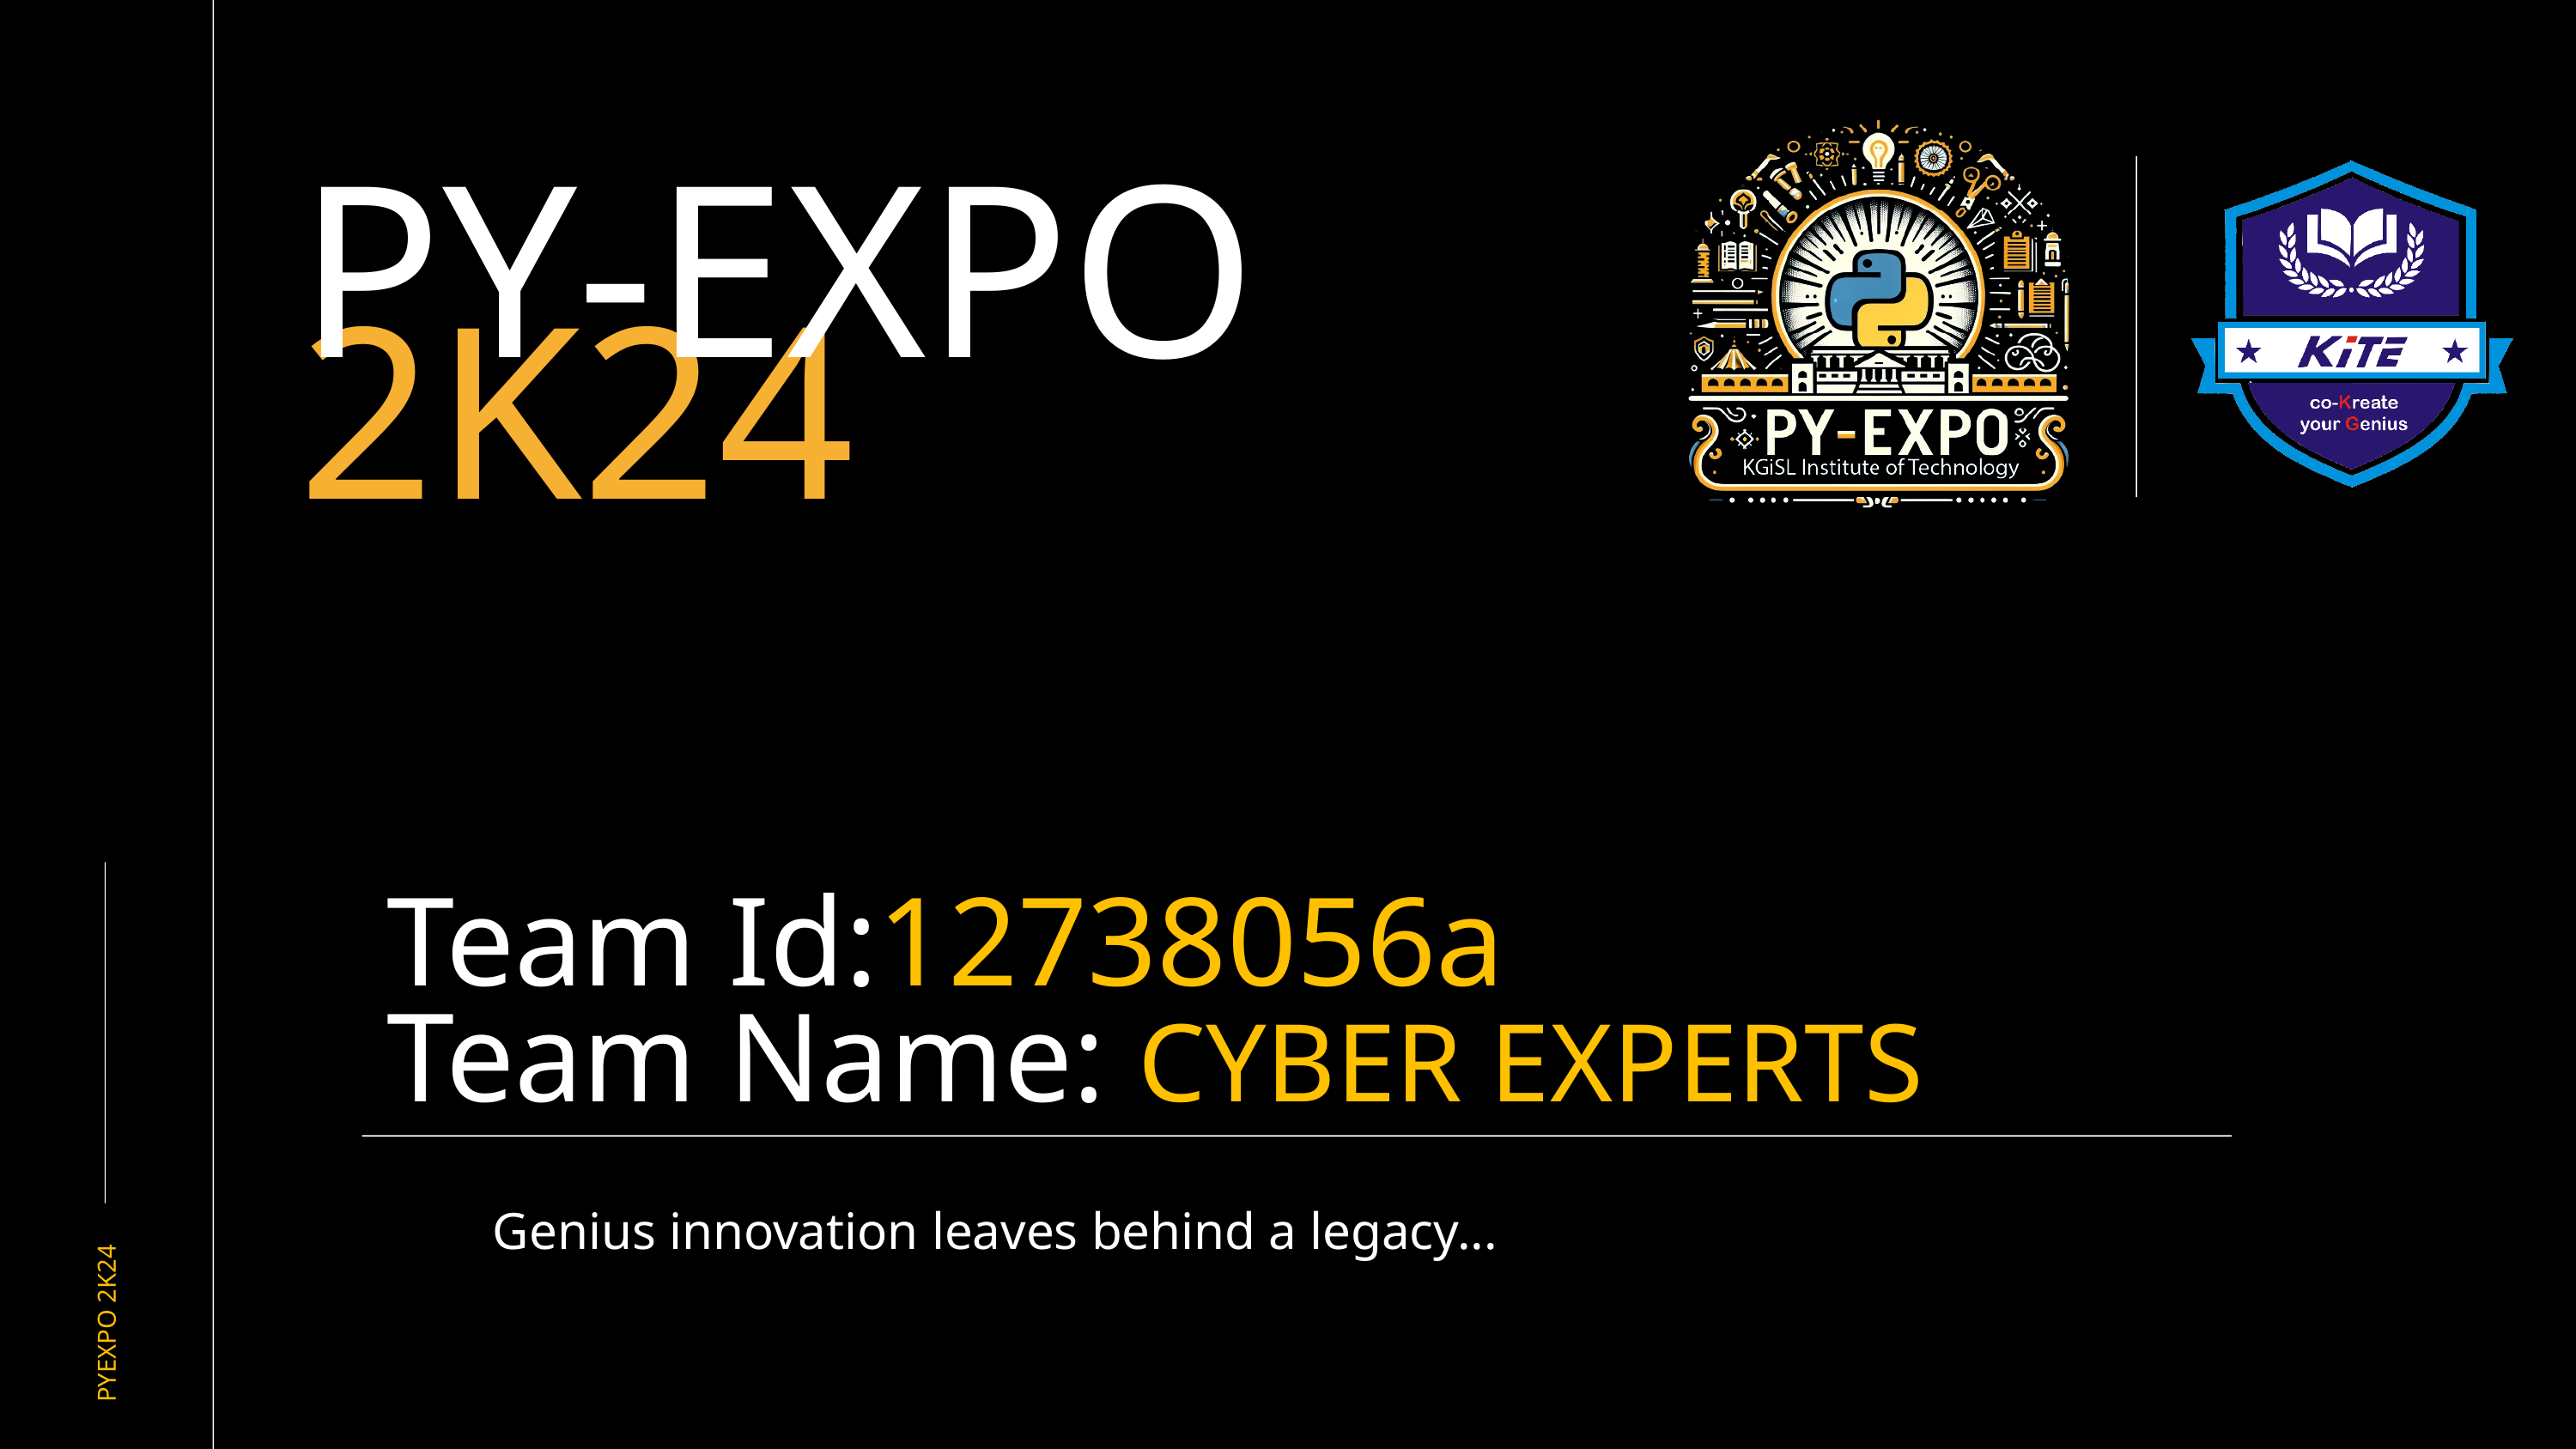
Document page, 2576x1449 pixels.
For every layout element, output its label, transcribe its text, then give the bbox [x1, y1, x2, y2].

text_box PYEXPO 2K24 [85, 1185, 121, 1403]
text_box [1662, 107, 2089, 517]
text_box Genius innovation leaves behind a legacy... [492, 1199, 1570, 1260]
text_box Team Id:12738056a Team Name: CYBER EXPERTS [386, 778, 2317, 1126]
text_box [298, 179, 1831, 550]
picture [2184, 161, 2524, 493]
